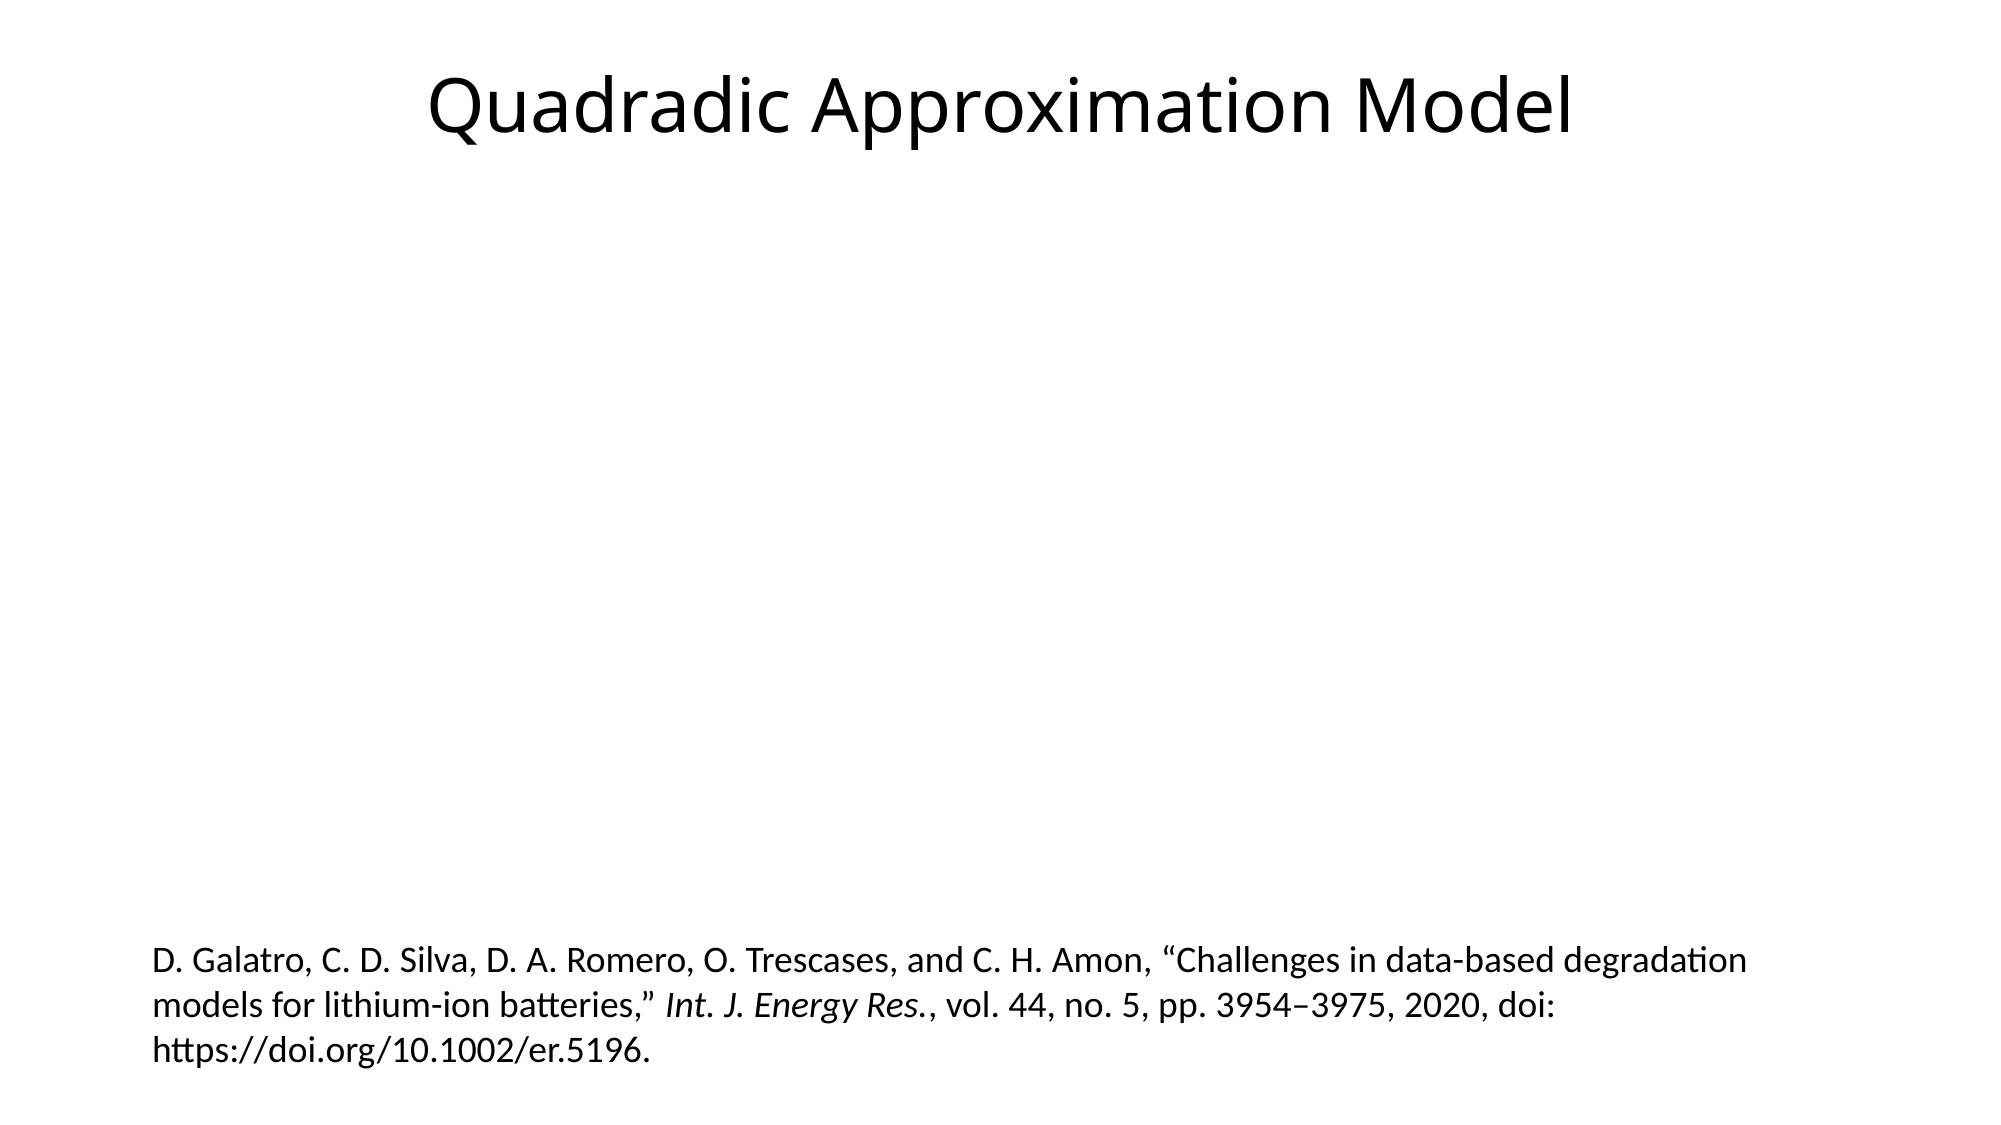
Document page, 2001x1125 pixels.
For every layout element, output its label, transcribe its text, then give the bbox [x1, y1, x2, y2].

text_box D. Galatro, C. D. Silva, D. A. Romero, O. Trescases, and C. H. Amon, “Challenges in data-based degradation models for lithium-ion batteries,” Int. J. Energy Res., vol. 44, no. 5, pp. 3954–3975, 2020, doi: https://doi.org/10.1002/er.5196. [137, 928, 1863, 1078]
title Quadradic Approximation Model [128, 0, 1854, 218]
